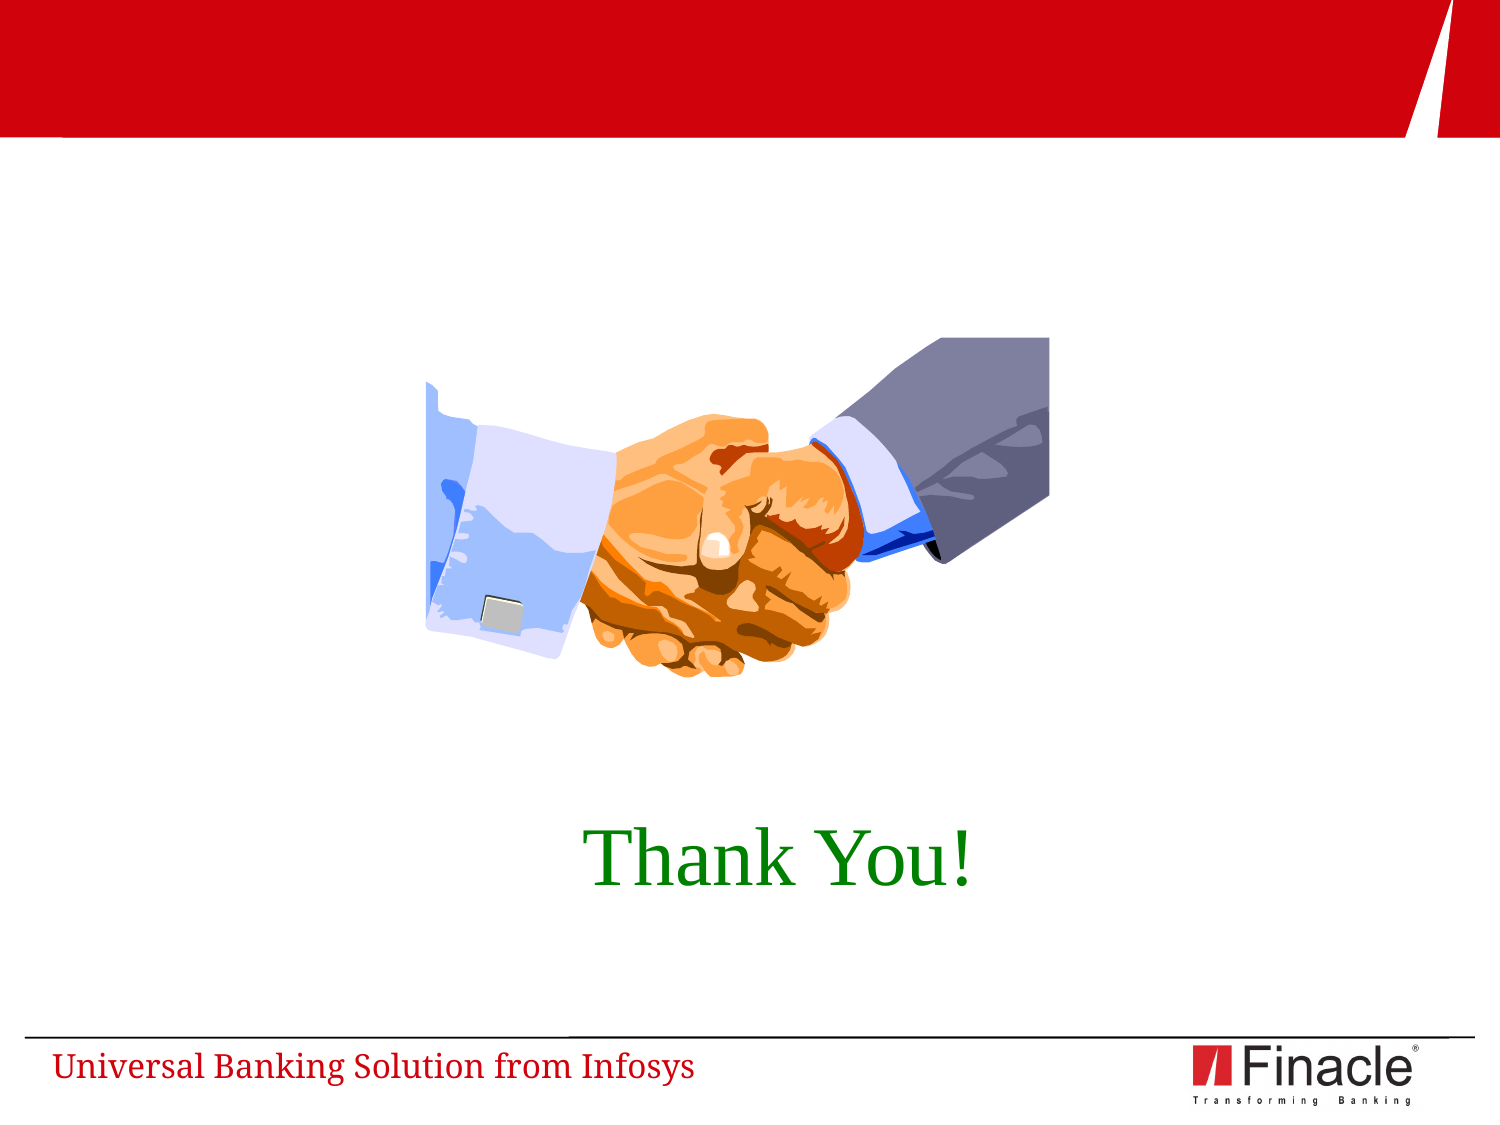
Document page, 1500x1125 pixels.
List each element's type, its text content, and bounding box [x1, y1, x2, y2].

picture [1187, 1039, 1425, 1112]
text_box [424, 337, 1051, 678]
text_box Thank You! [509, 794, 1050, 909]
